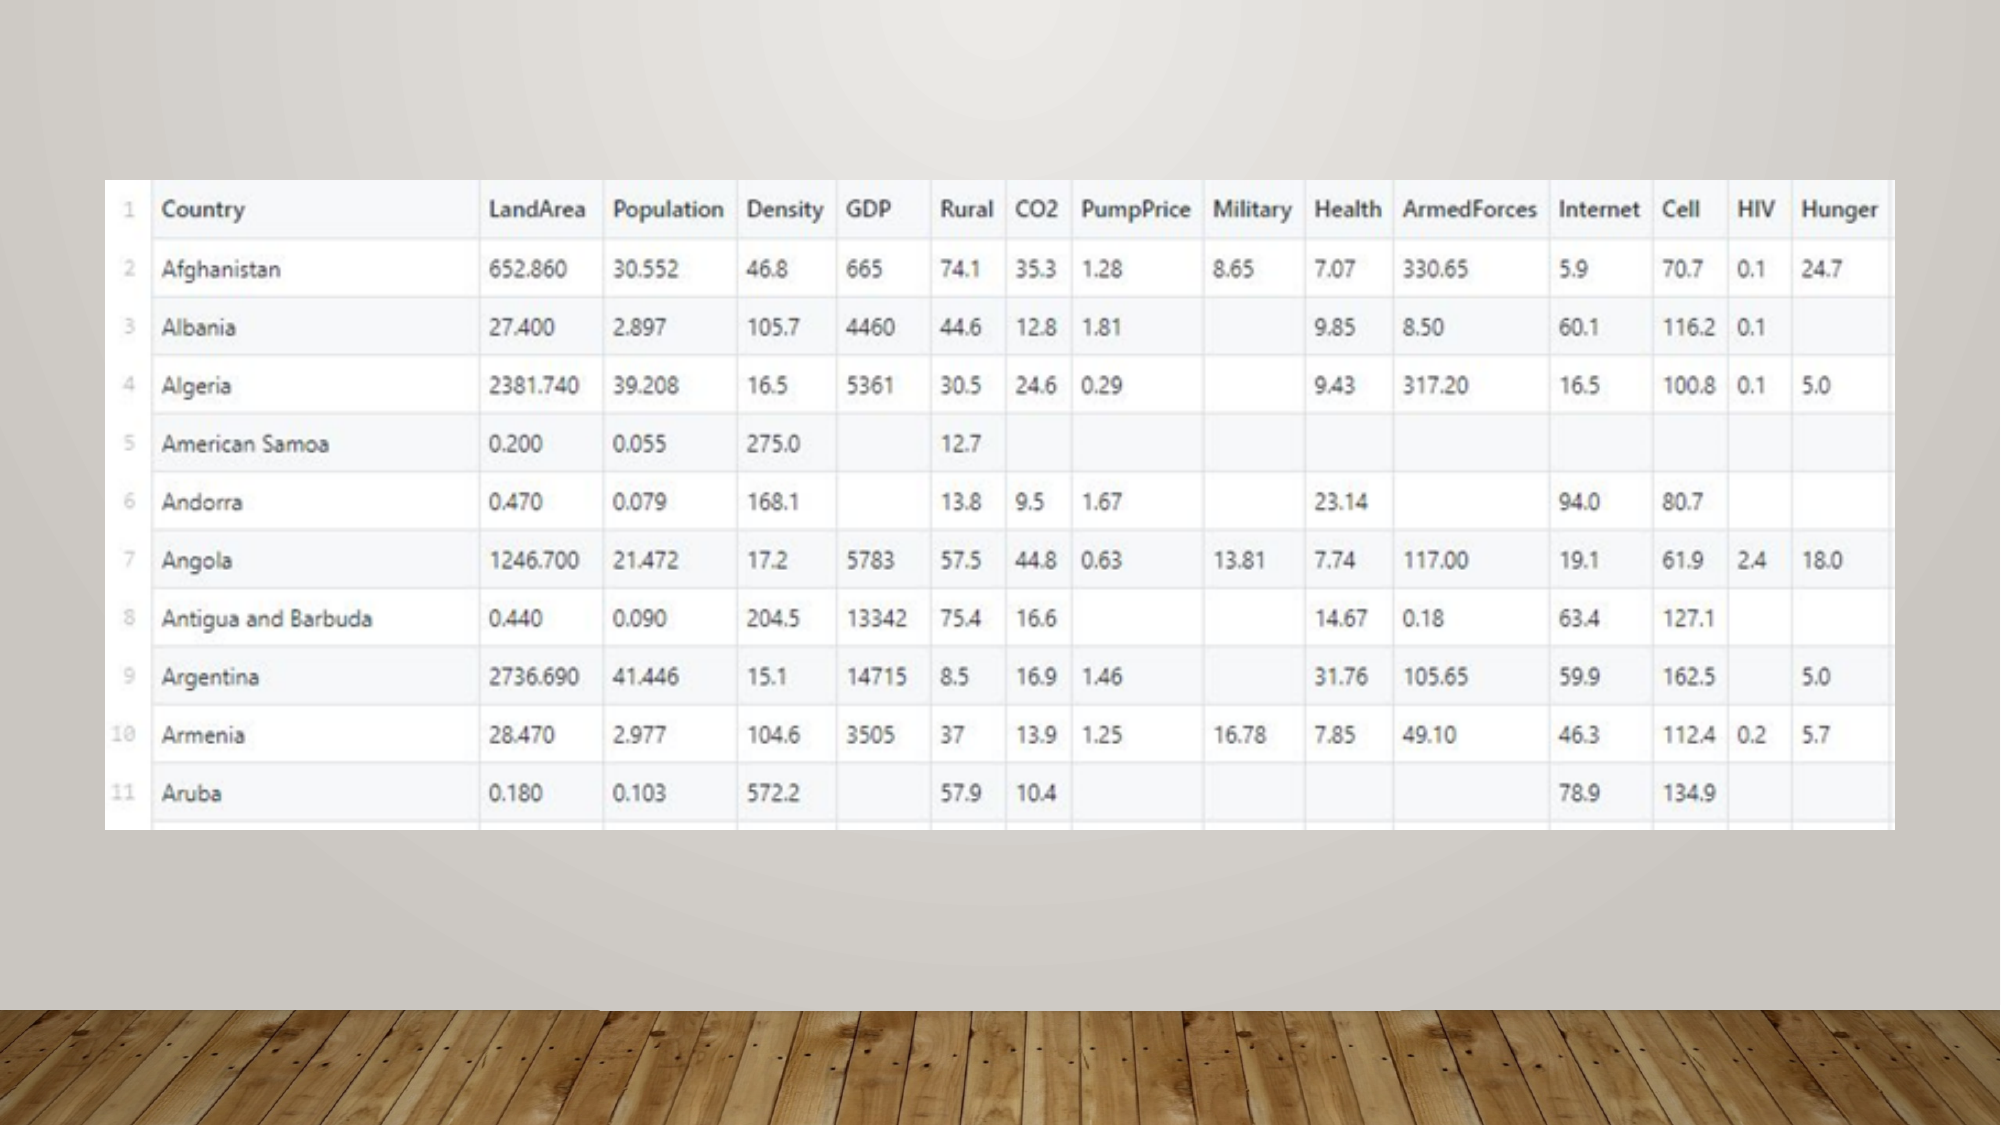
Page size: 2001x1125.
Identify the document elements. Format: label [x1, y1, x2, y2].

text_box [0, 0, 2000, 1012]
picture [0, 1012, 2000, 1125]
picture [105, 180, 1895, 830]
